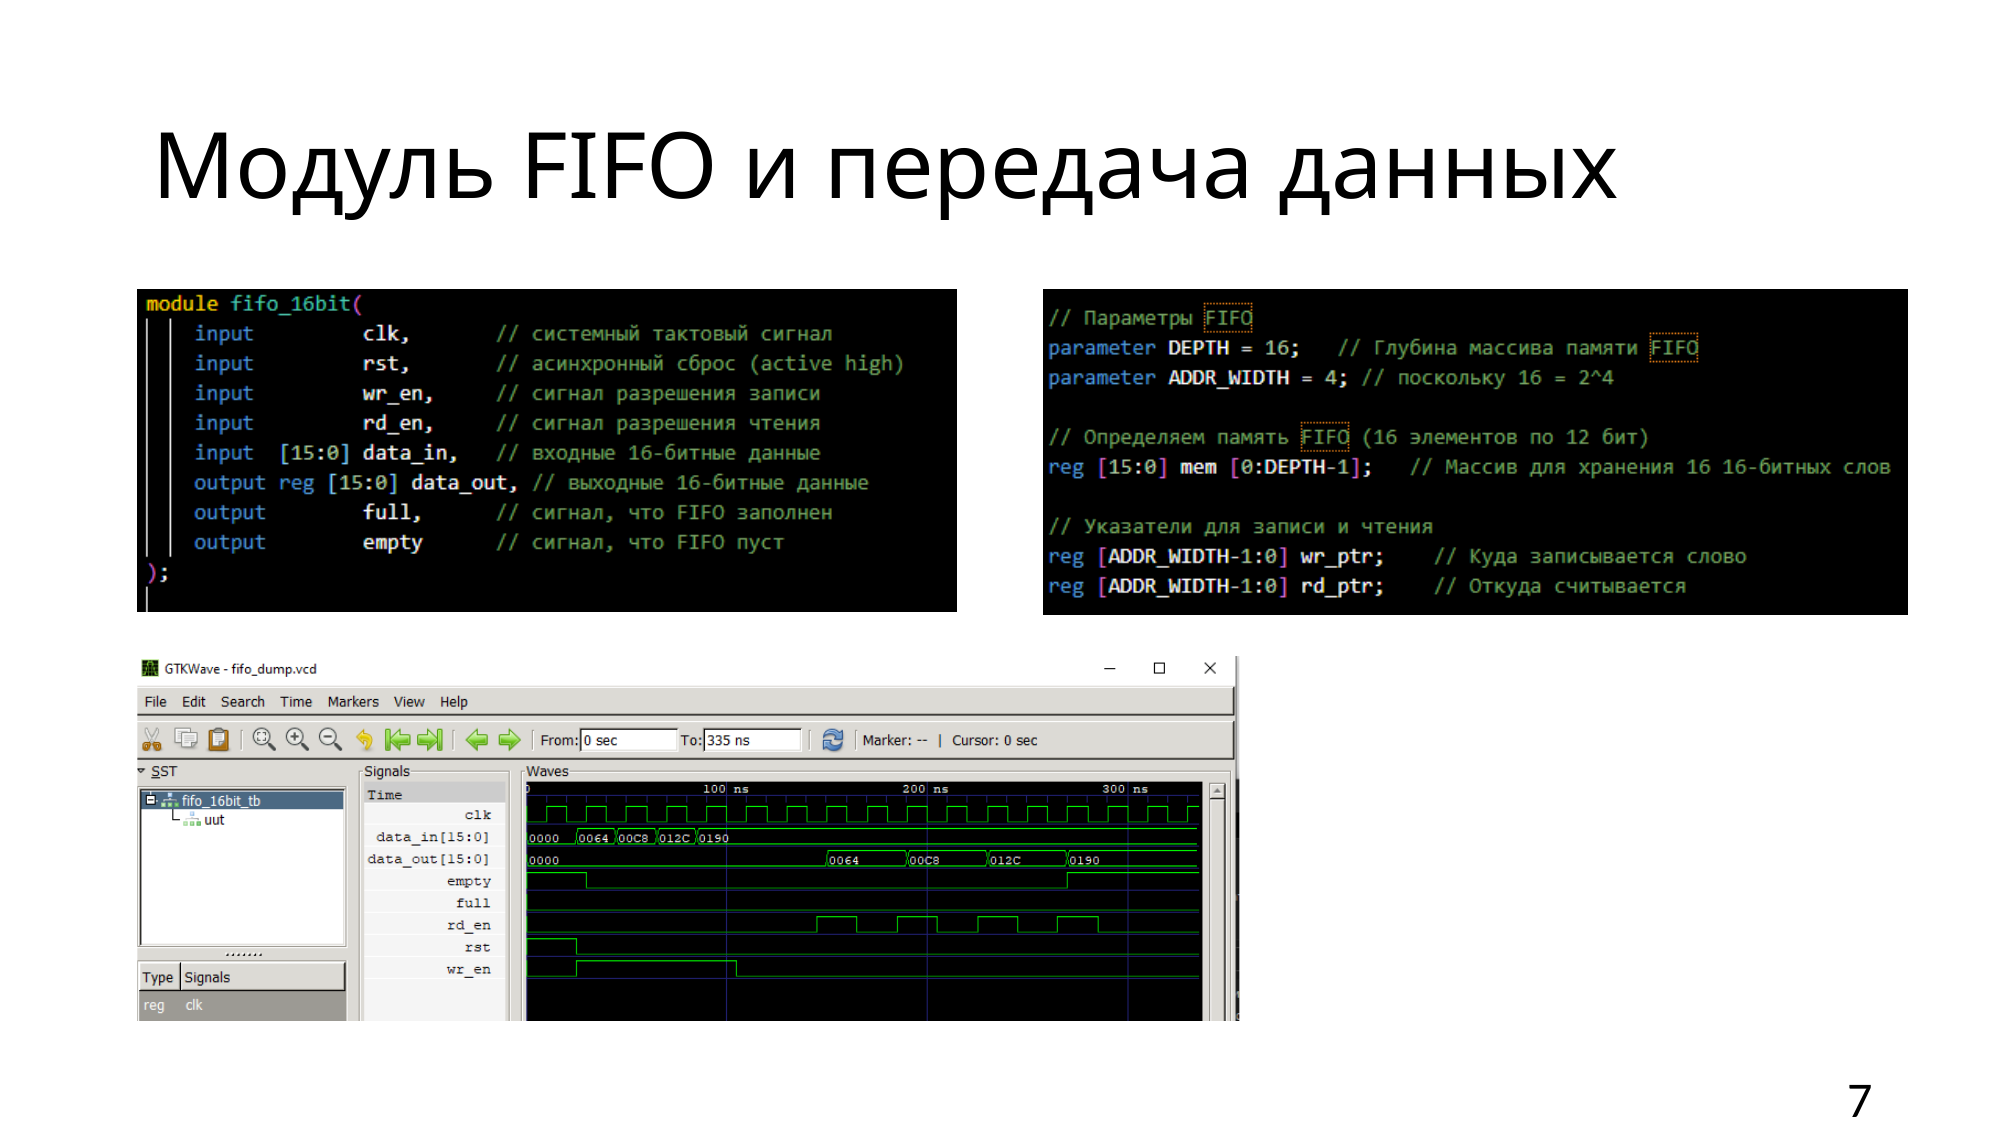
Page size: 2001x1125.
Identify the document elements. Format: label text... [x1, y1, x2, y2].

picture [137, 656, 1240, 1021]
title Модуль FIFO и передача данных [137, 59, 1863, 278]
text_box 7 [1437, 1067, 1888, 1125]
picture [137, 289, 957, 612]
picture [1043, 289, 1908, 615]
